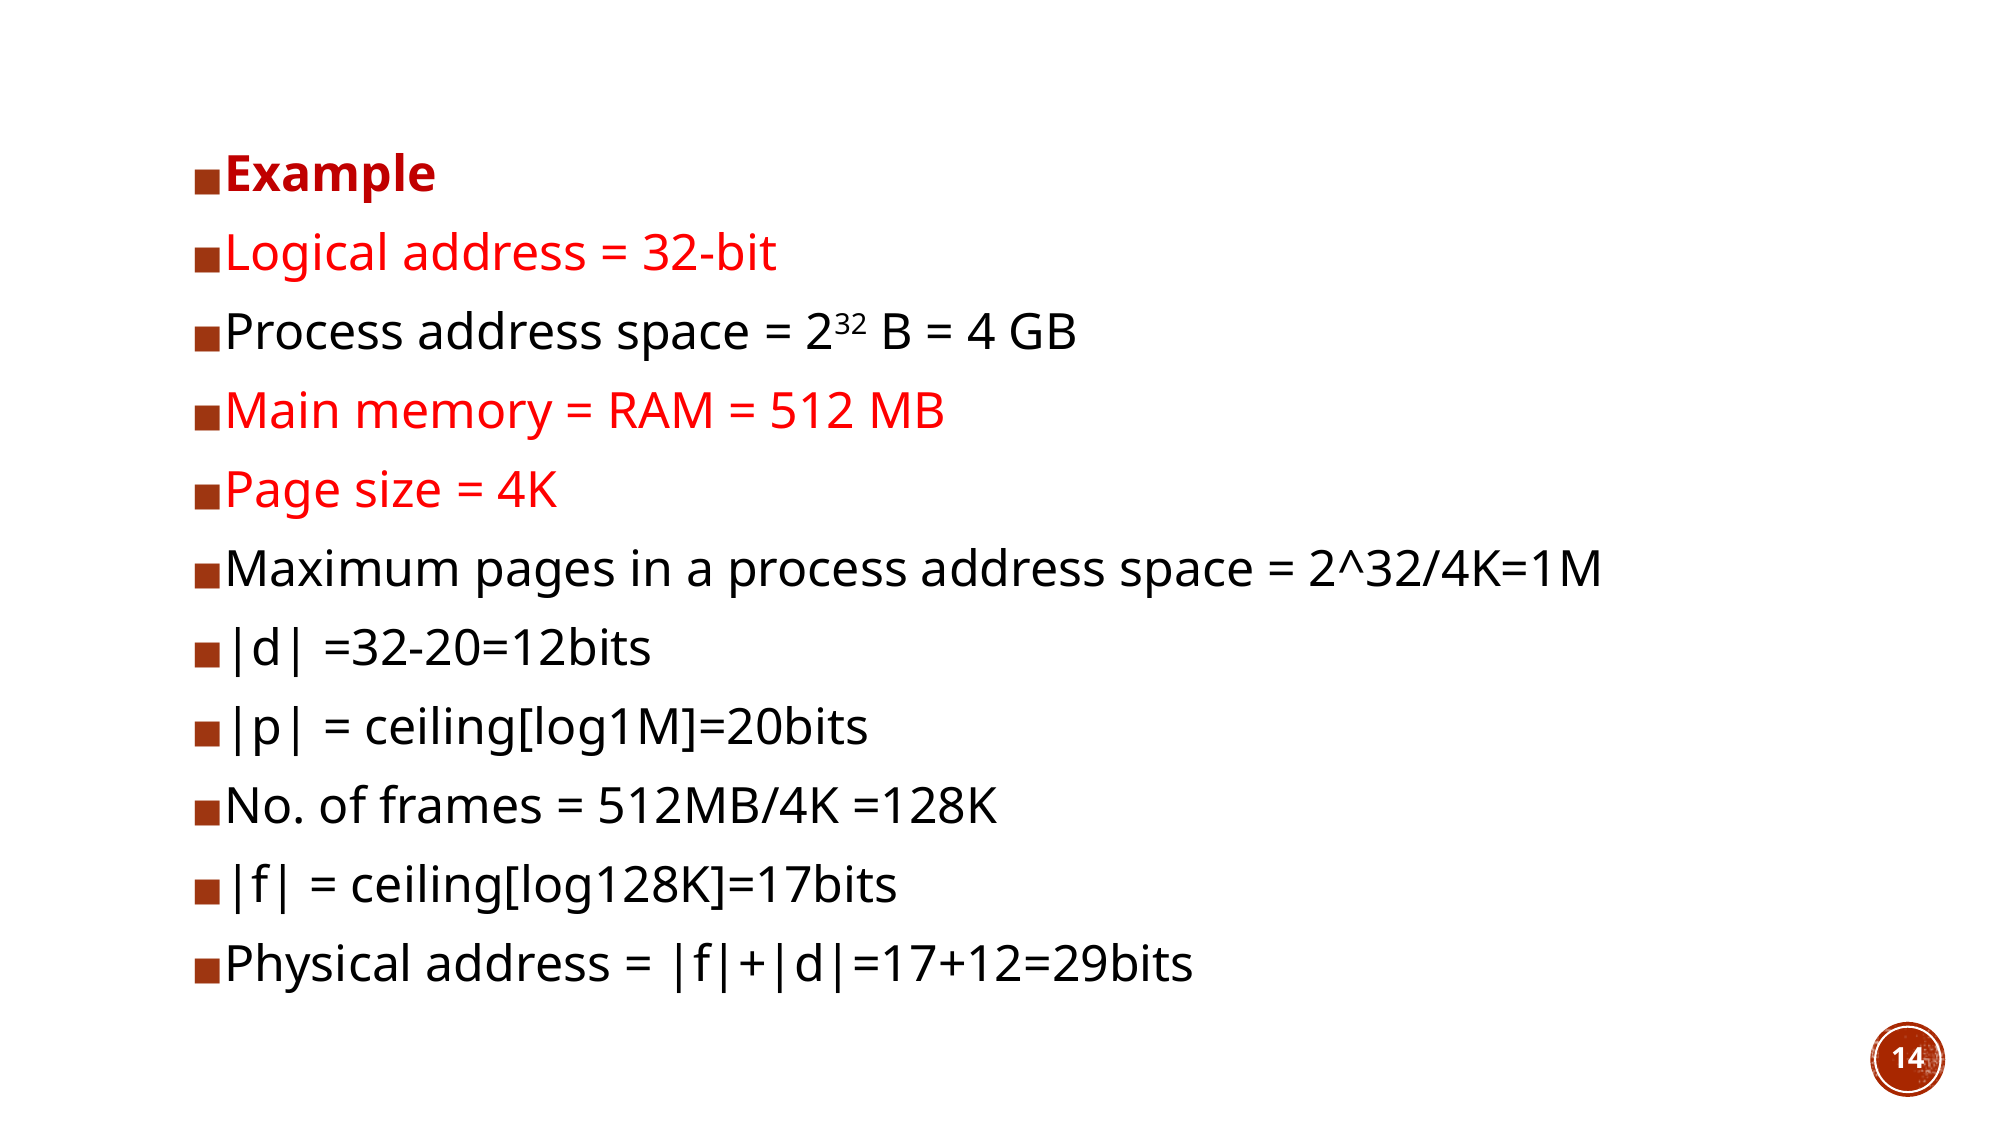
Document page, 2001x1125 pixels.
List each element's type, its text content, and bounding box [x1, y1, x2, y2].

picture [1887, 1021, 1929, 1028]
slide_number 14 [1855, 1028, 1961, 1089]
picture [1884, 1089, 1931, 1097]
list Example Logical address = 32-bit Process address space = 232 B = 4 GB Main memory = RAM = 512 MB Page size = 4K Maximum pages in a process address space = 2^32/4K=1M |d| =32-20=12bits |p| = ceiling[log1M]=20bits No. of frames = 512MB/4K =128K |f| = ceiling[log128K]=17bits Physical address = |f|+|d|=17+12=29bits [175, 140, 1826, 1013]
